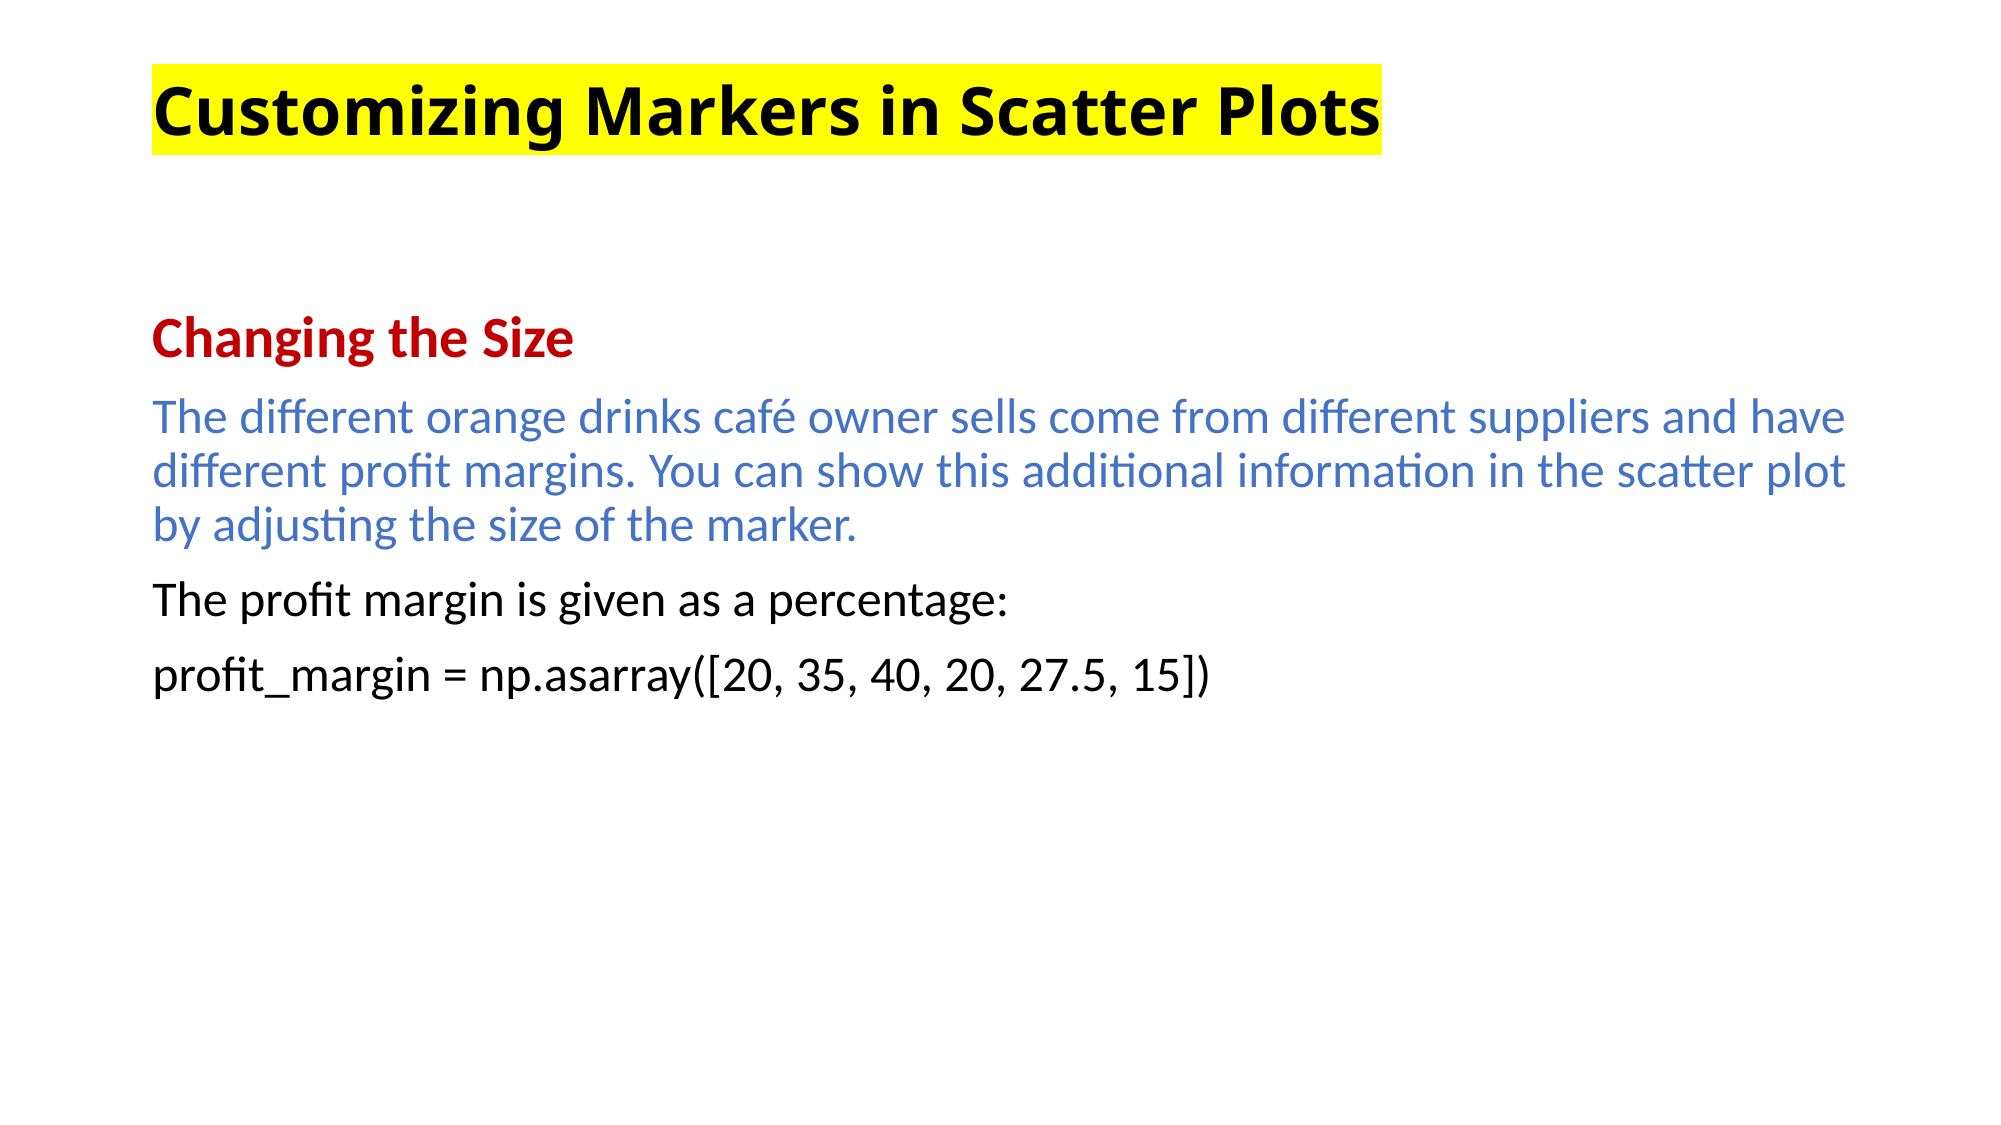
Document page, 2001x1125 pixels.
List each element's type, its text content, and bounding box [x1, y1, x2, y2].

title Customizing Markers in Scatter Plots [137, 59, 1863, 278]
list Changing the Size The different orange drinks café owner sells come from different suppliers and have different profit margins. You can show this additional information in the scatter plot by adjusting the size of the marker. The profit margin is given as a percentage: profit_margin = np.asarray([20, 35, 40, 20, 27.5, 15]) [137, 299, 1863, 1014]
